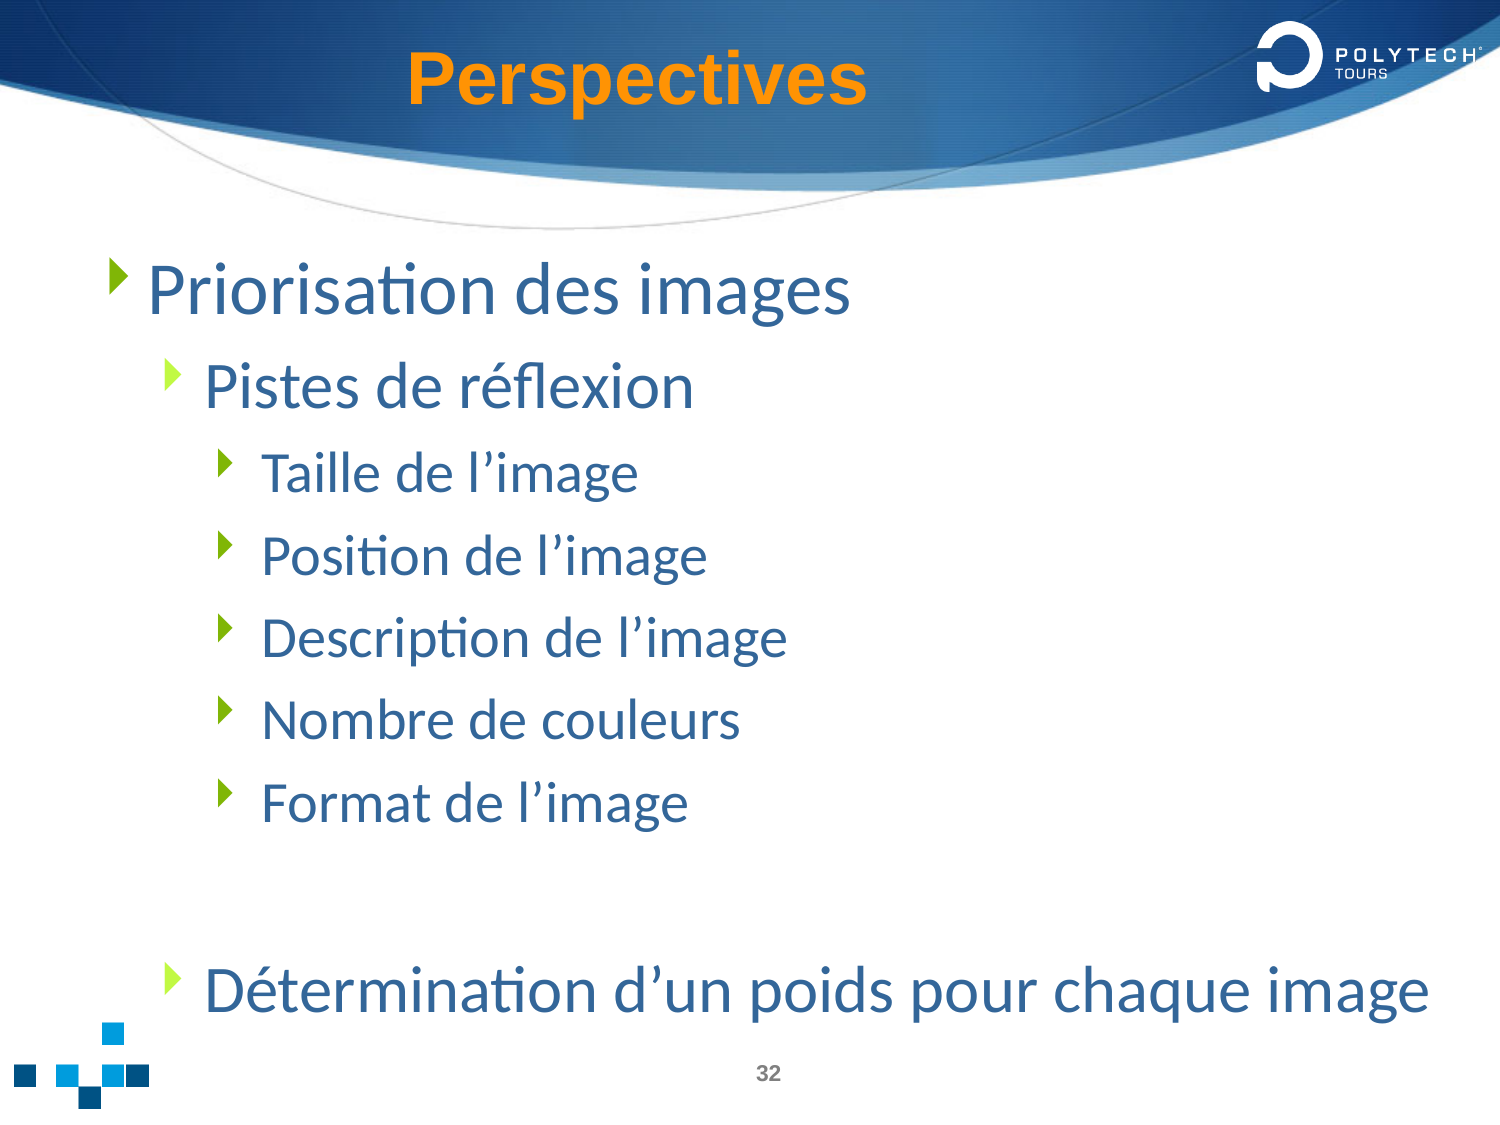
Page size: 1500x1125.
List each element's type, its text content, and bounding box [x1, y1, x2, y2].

text_box Perspectives [41, 21, 1235, 127]
slide_number 32 [725, 1050, 813, 1103]
list Priorisation des images Pistes de réflexion Taille de l’image Position de l’image Description de l’image Nombre de couleurs Format de l’image Détermination d’un poids pour chaque image [76, 231, 1500, 1050]
picture [0, 0, 1500, 1125]
